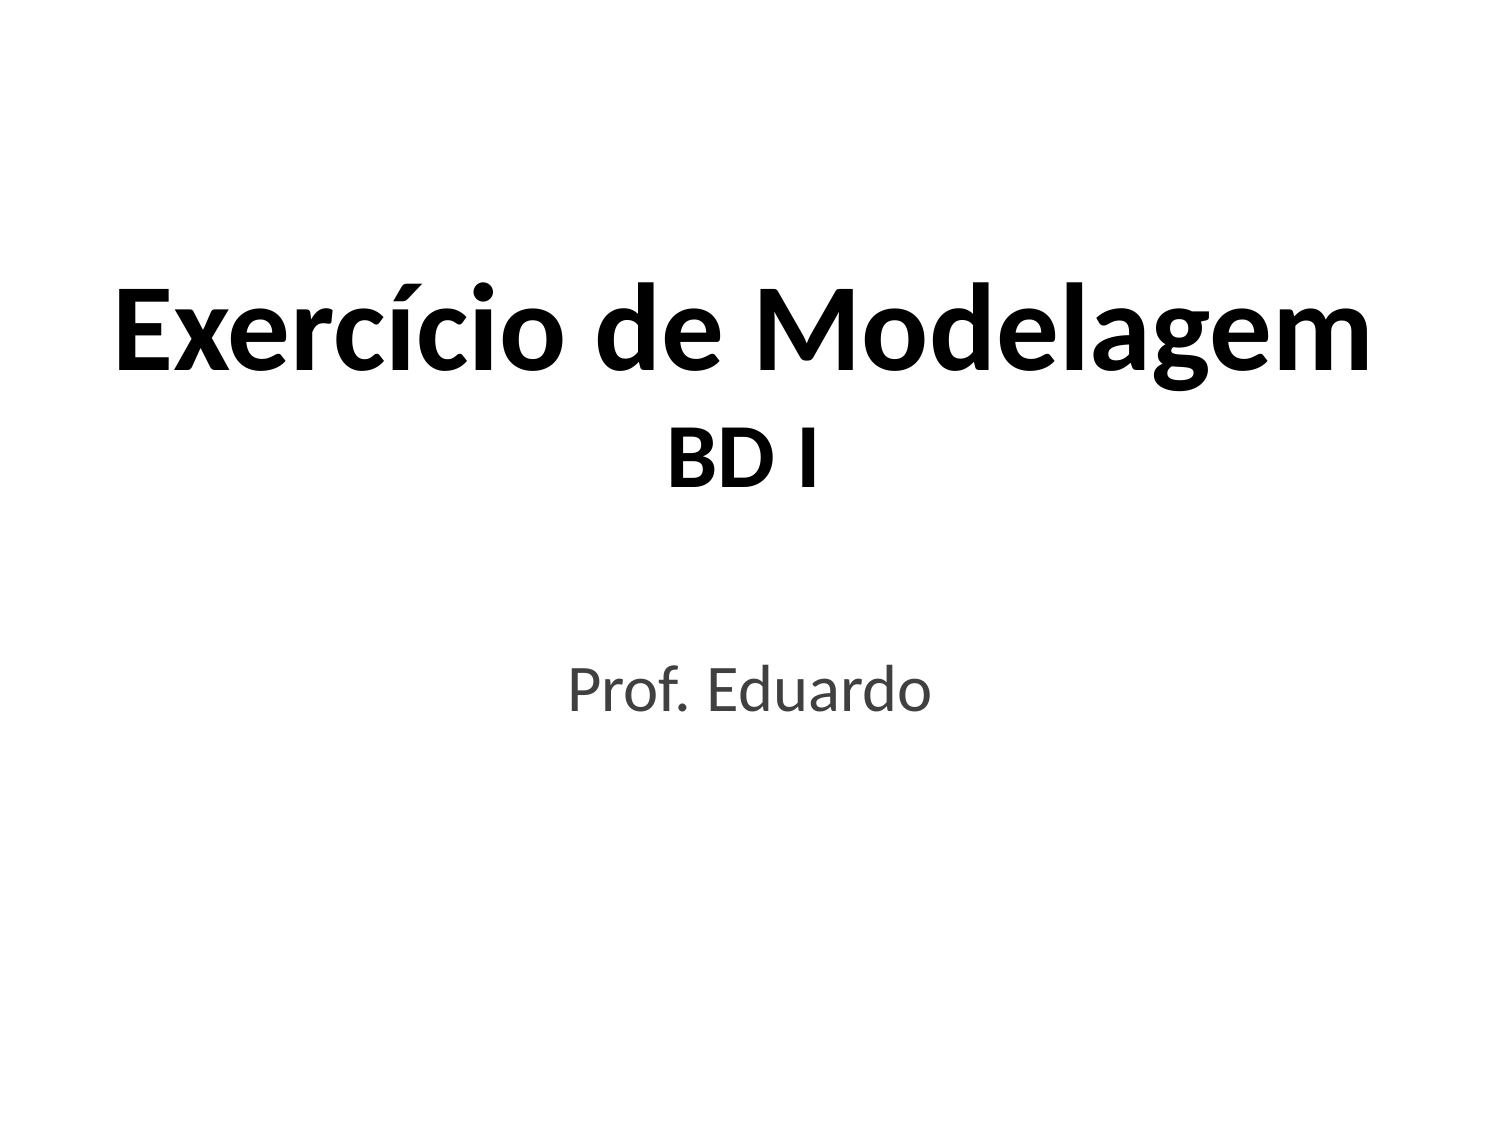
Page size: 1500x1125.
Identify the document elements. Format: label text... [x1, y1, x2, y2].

subtitle Prof. Eduardo [225, 637, 1275, 925]
title Exercício de Modelagem BD I [76, 160, 1412, 591]
